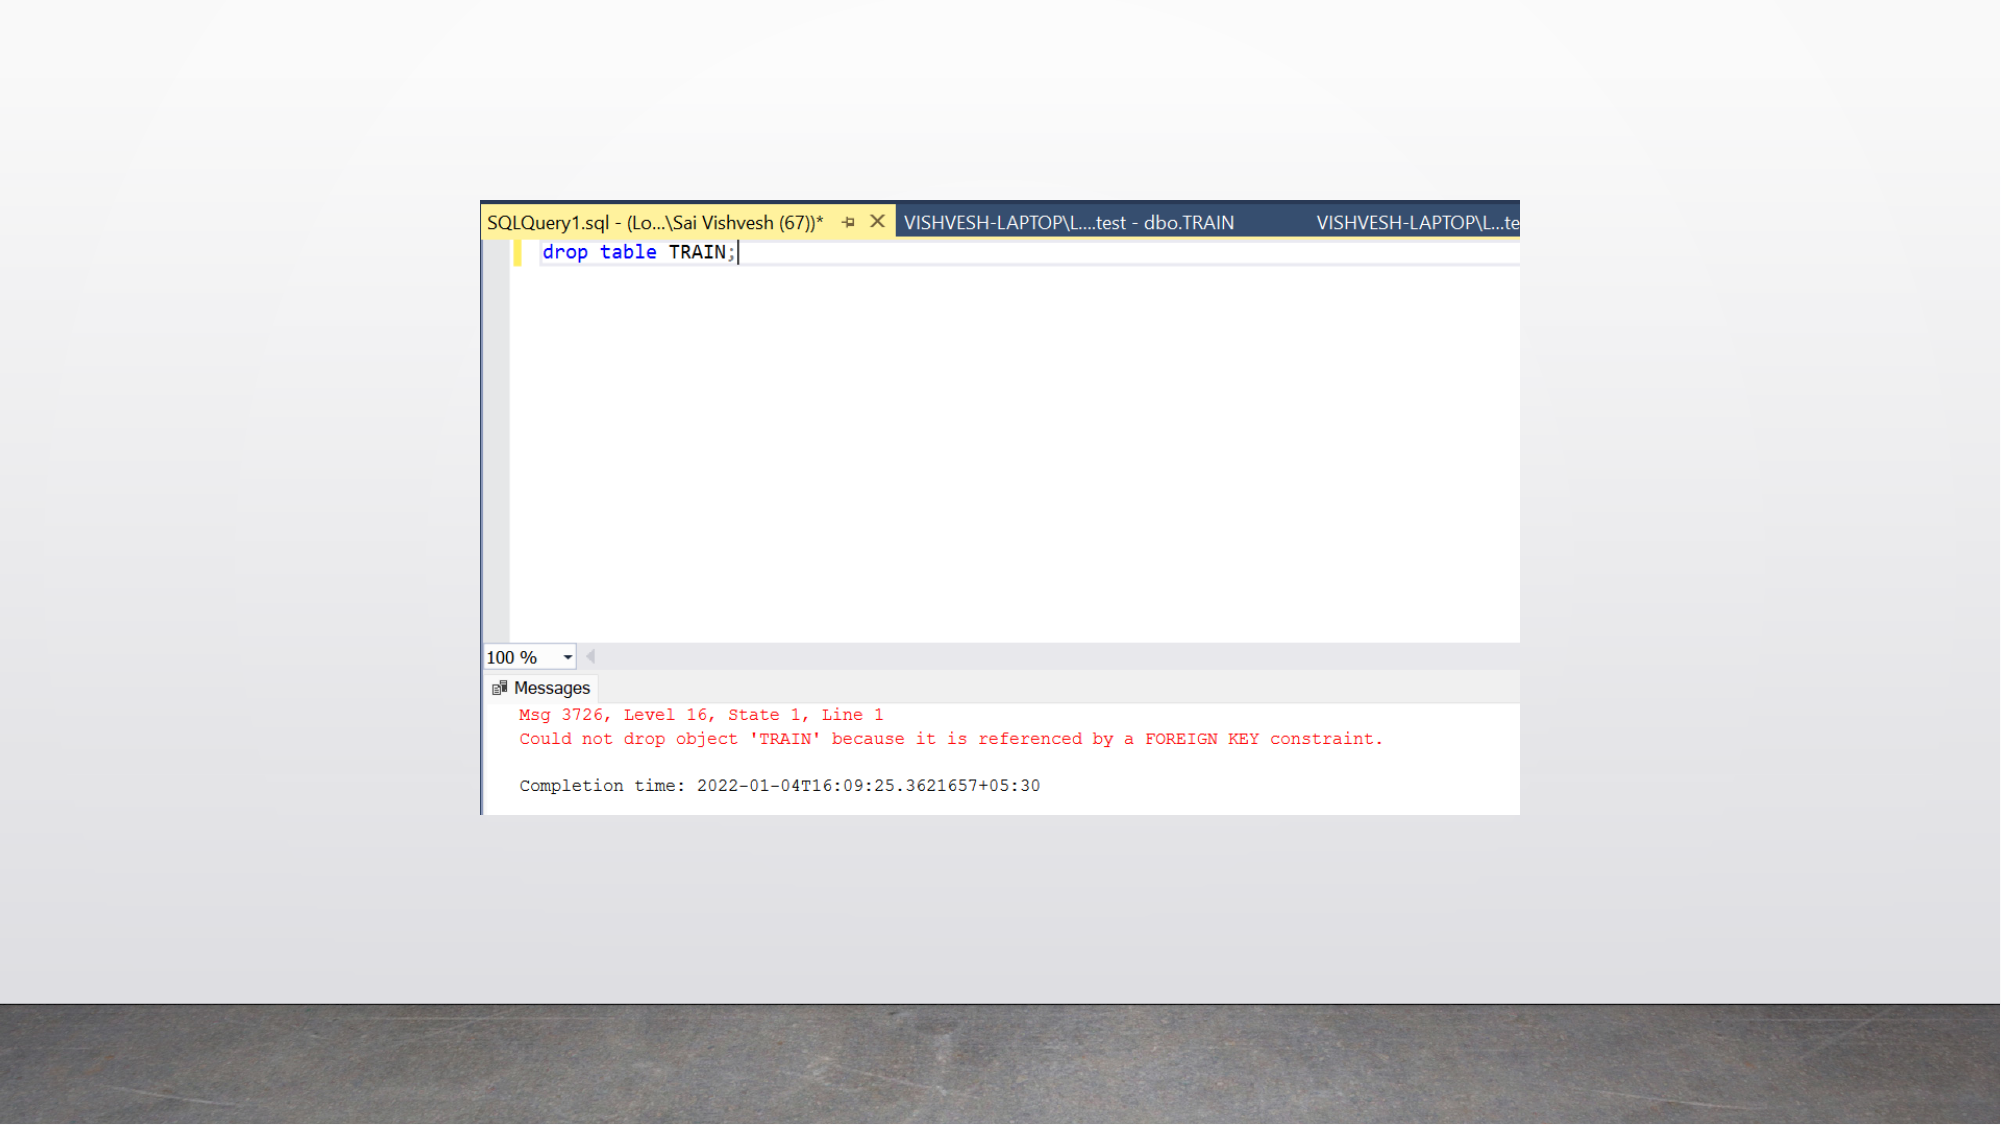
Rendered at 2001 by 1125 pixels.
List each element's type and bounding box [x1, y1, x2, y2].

picture [0, 1004, 2000, 1124]
picture [479, 200, 1521, 815]
